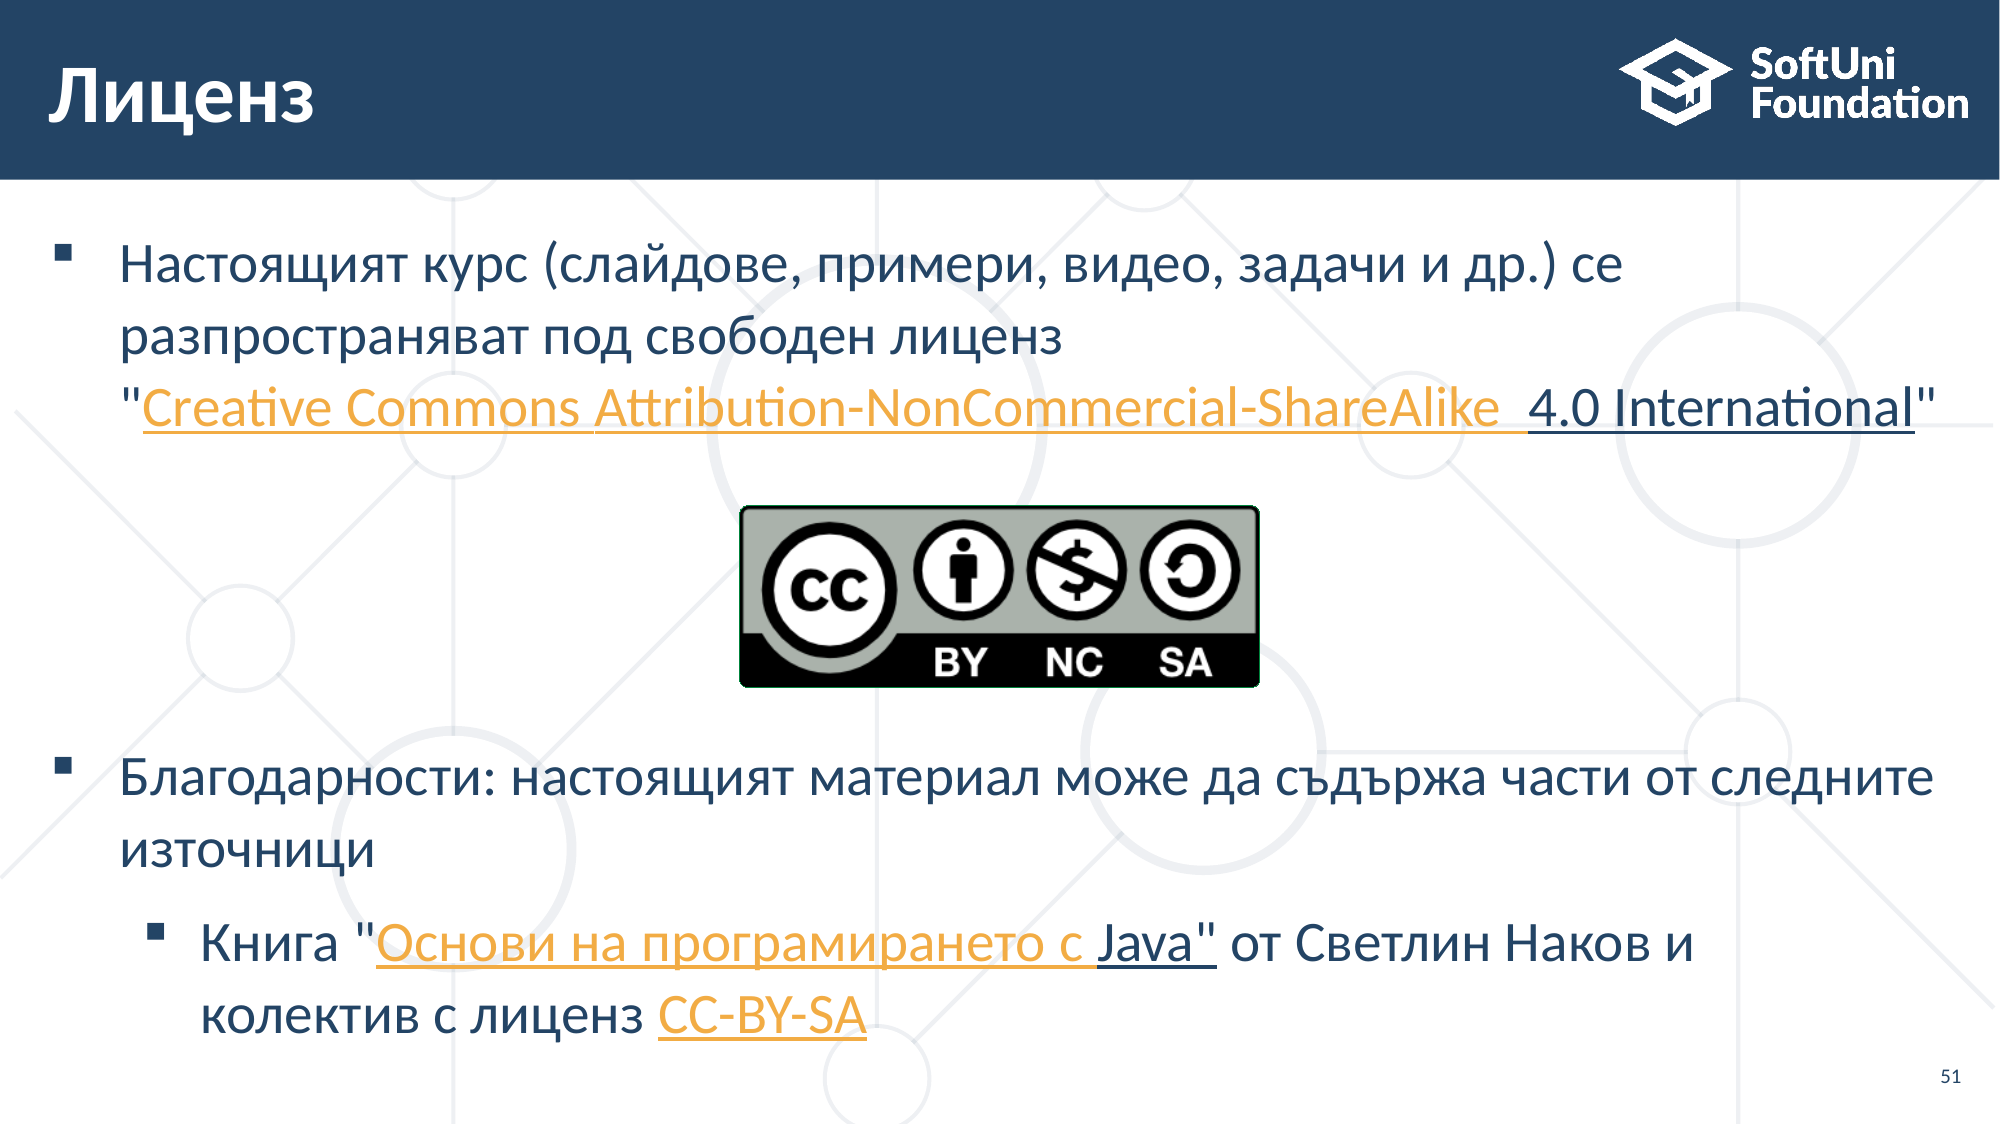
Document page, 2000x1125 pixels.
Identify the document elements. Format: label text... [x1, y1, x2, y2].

picture [739, 505, 1260, 688]
title Лиценз [31, 16, 1591, 162]
slide_number 51 [1896, 1049, 1968, 1101]
picture [1618, 38, 1968, 126]
list Настоящият курс (слайдове, примери, видео, задачи и др.) се разпространяват под свободен лиценз "Creative Commons Attribution-NonCommercial-ShareAlike 4.0 International" Благодарности: настоящият материал може да съдържа части от следните източници Книга "Основи на програмирането с Java" от Светлин Наков и колектив с лиценз CC-BY-SA [32, 215, 1971, 1069]
